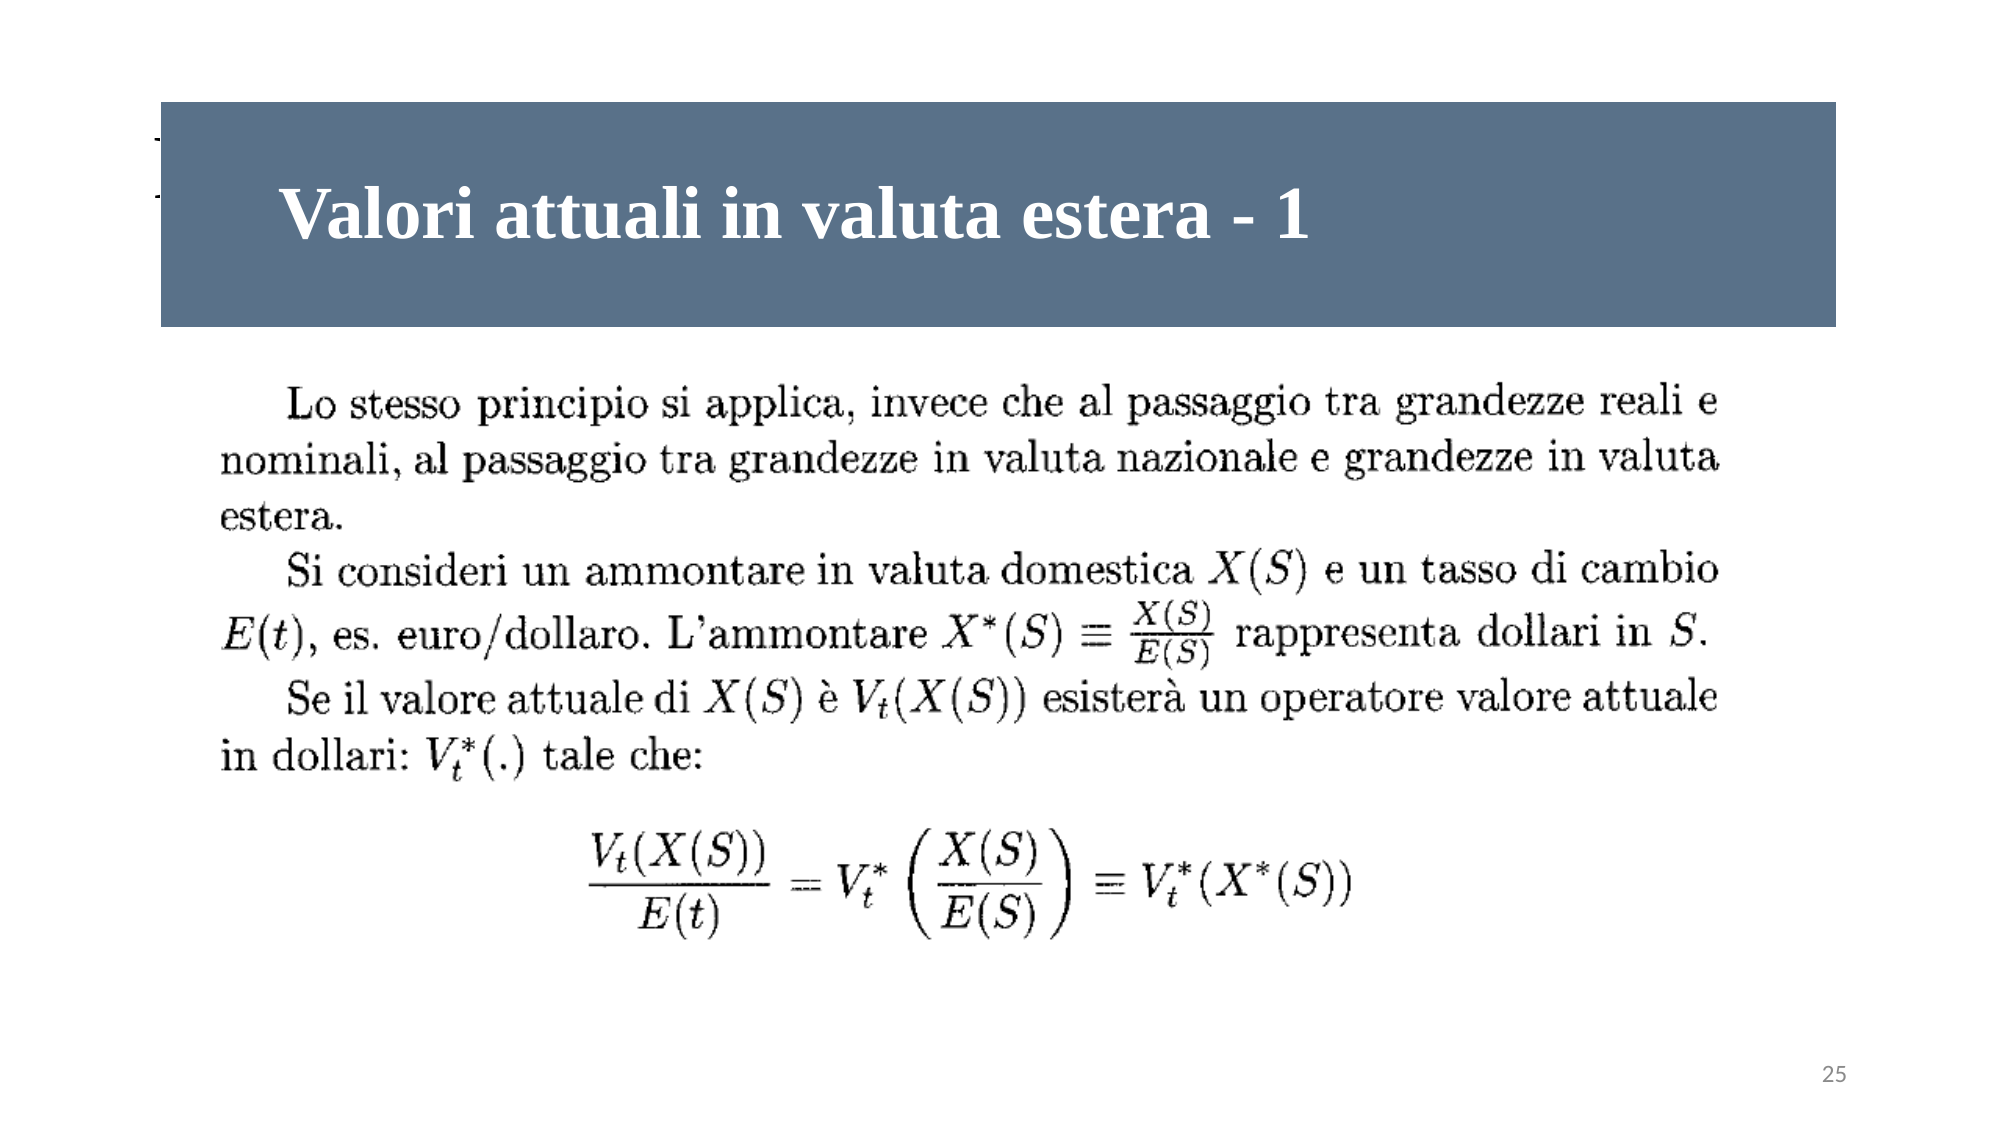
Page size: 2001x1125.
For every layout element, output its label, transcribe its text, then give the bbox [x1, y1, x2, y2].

picture [195, 373, 1759, 971]
title Processi Stocastici [137, 59, 1863, 278]
slide_number 25 [1412, 1042, 1863, 1103]
text_box Valori attuali in valuta estera - 1 [160, 100, 1837, 328]
